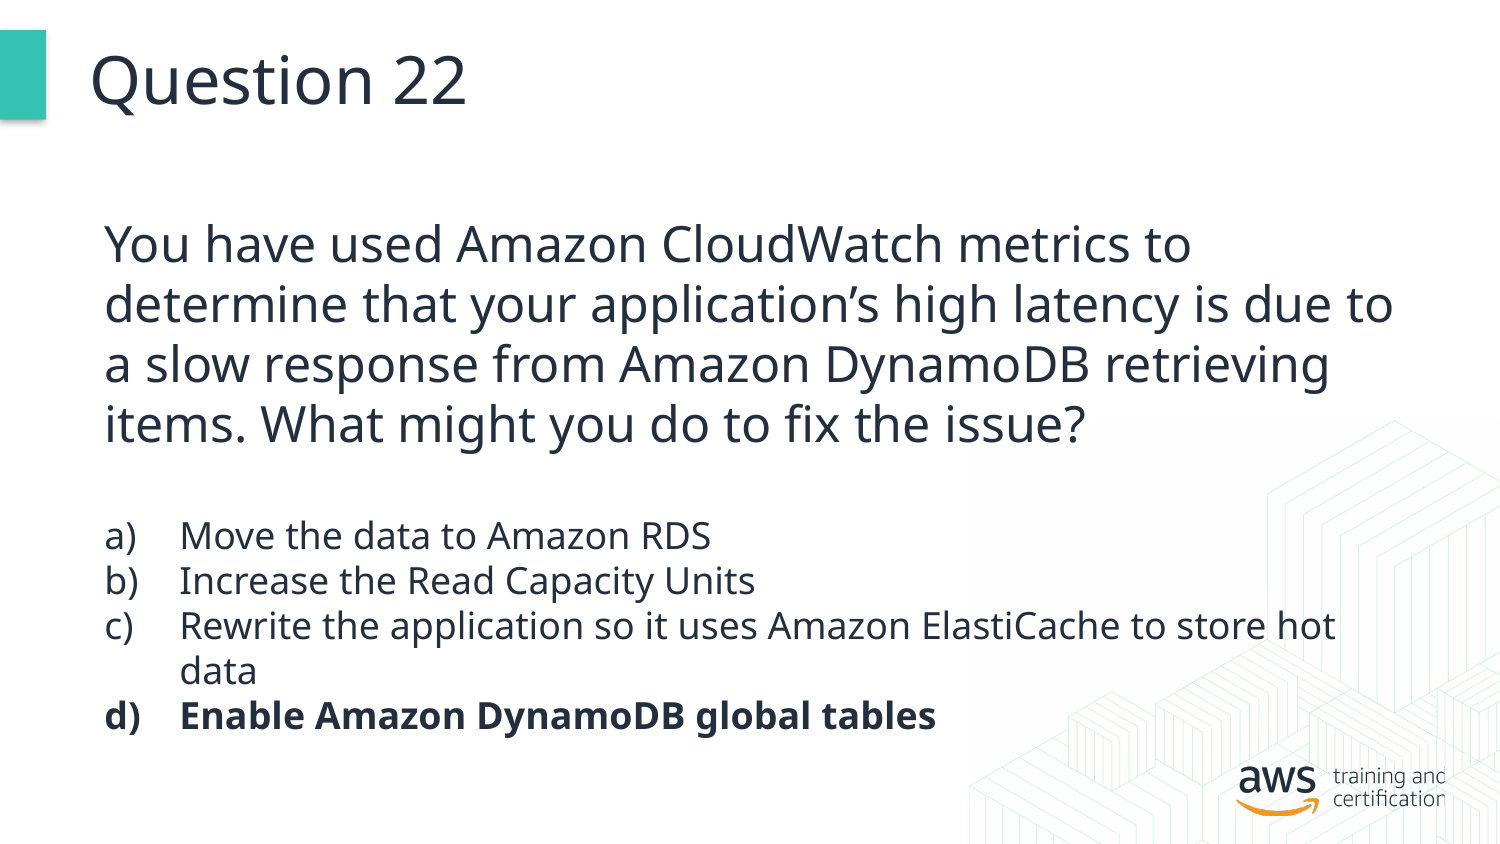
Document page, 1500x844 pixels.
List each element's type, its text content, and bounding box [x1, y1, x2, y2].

title Question 22 [75, 30, 1402, 120]
text_box You have used Amazon CloudWatch metrics to determine that your application’s high latency is due to a slow response from Amazon DynamoDB retrieving items. What might you do to fix the issue? Move the data to Amazon RDS Increase the Read Capacity Units Rewrite the application so it uses Amazon ElastiCache to store hot data Enable Amazon DynamoDB global tables [89, 205, 1416, 722]
